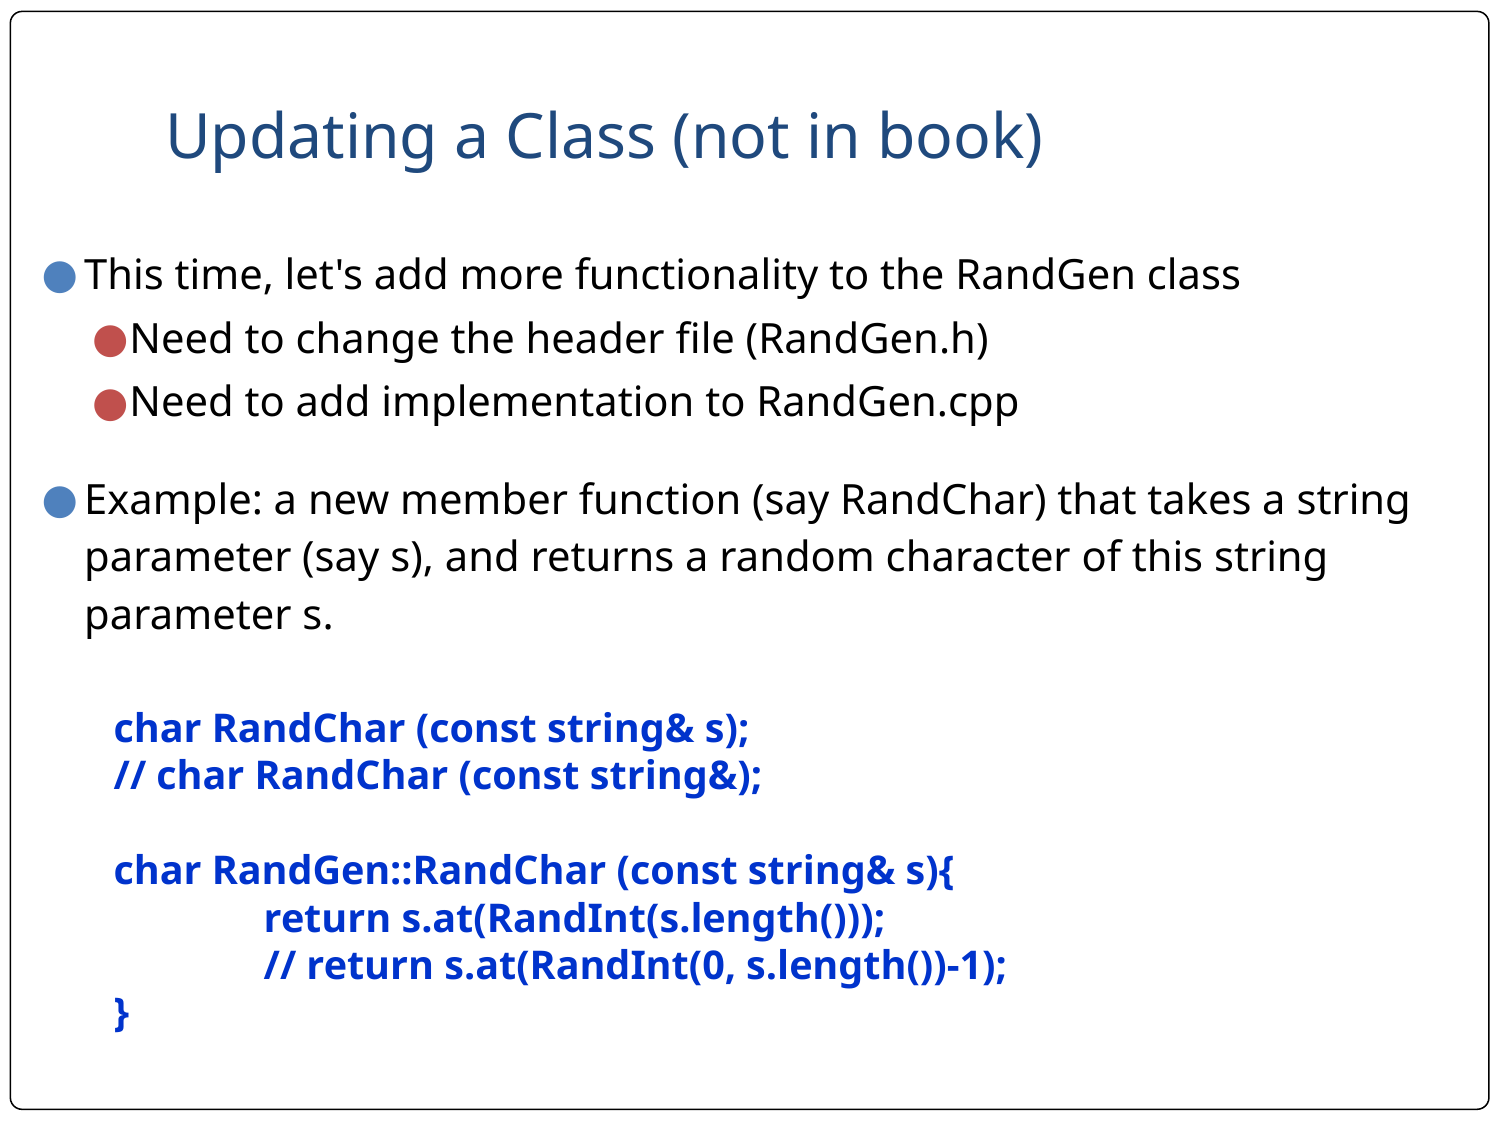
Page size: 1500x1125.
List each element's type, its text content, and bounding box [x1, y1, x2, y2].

text_box Example: a new member function (say RandChar) that takes a string parameter (say s), and returns a random character of this string parameter s. [24, 476, 1473, 690]
list This time, let's add more functionality to the RandGen class Need to change the header file (RandGen.h) Need to add implementation to RandGen.cpp [24, 232, 1473, 458]
title Updating a Class (not in book) [150, 45, 1425, 187]
text_box char RandChar (const string& s); // char RandChar (const string&); char RandGen::RandChar (const string& s){ return s.at(RandInt(s.length())); // return s.at(RandInt(0, s.length())-1); } [98, 687, 1320, 1037]
